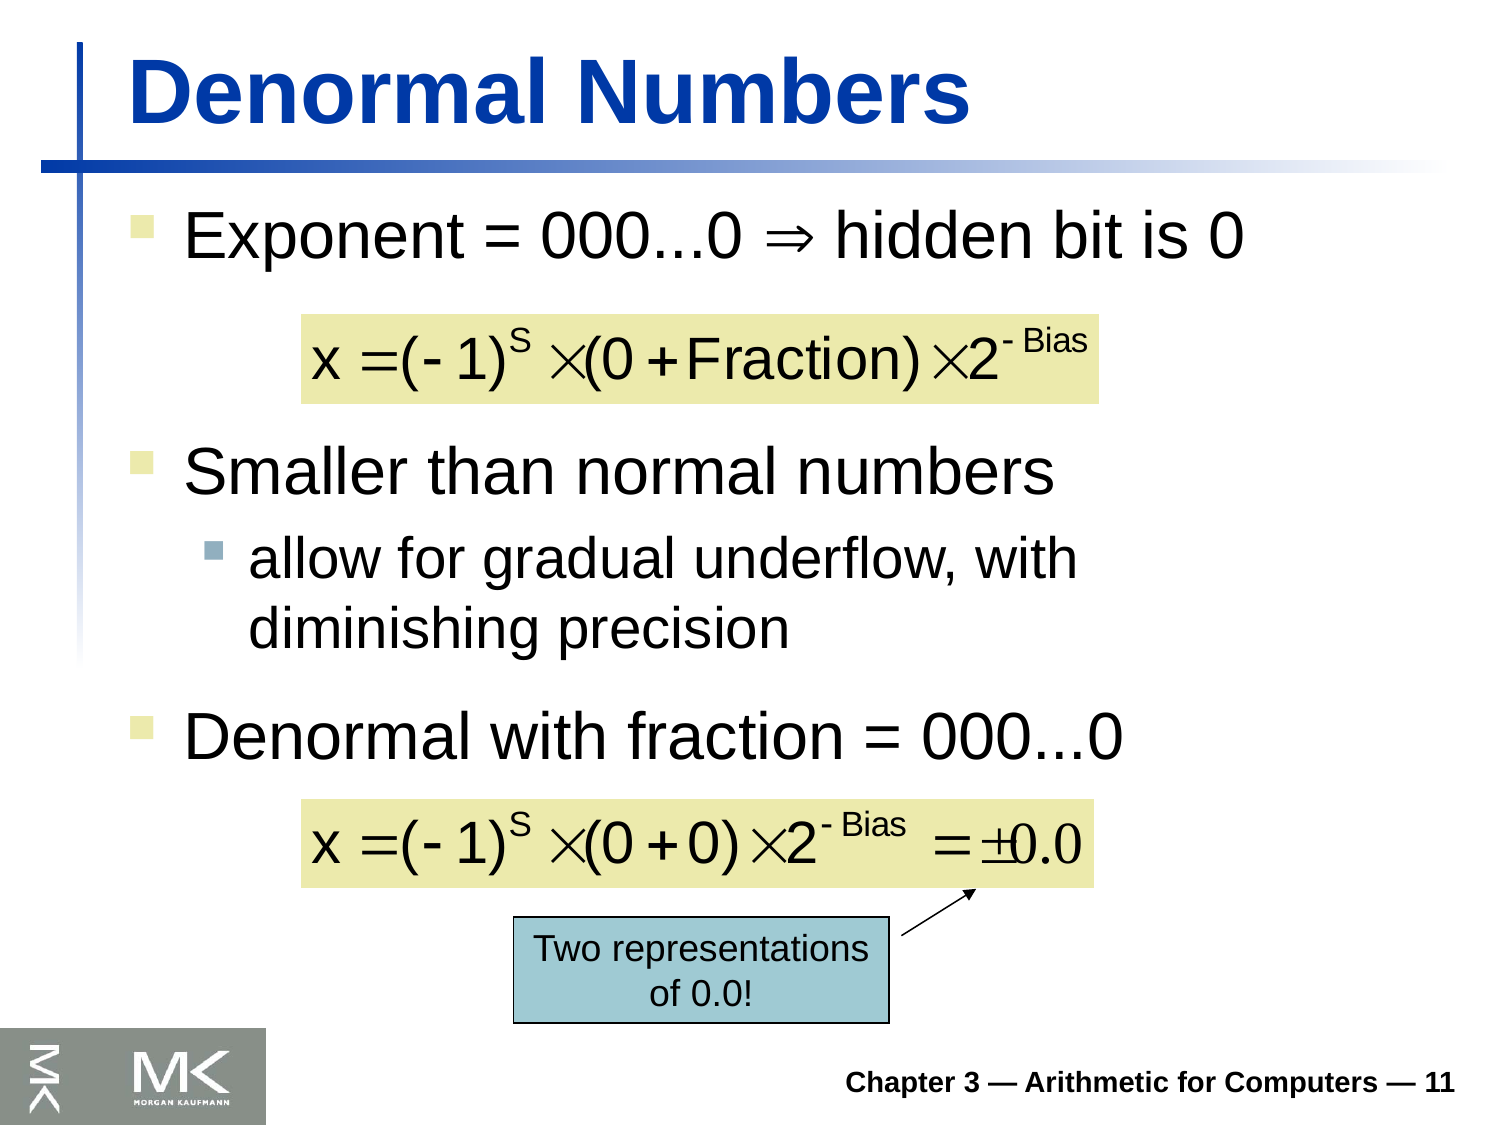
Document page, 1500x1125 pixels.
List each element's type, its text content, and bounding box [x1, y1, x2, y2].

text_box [300, 314, 1100, 405]
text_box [300, 798, 1095, 889]
text_box Smaller than normal numbers allow for gradual underflow, with diminishing precision Denormal with fraction = 000...0 [112, 420, 1388, 799]
title Denormal Numbers [112, 23, 1468, 149]
text_box Two representations of 0.0! [513, 916, 889, 1024]
picture [0, 1028, 266, 1125]
footer Chapter 3 — Arithmetic for Computers — 11 [277, 1046, 1471, 1106]
list Exponent = 000...0  hidden bit is 0 [112, 184, 1469, 1024]
